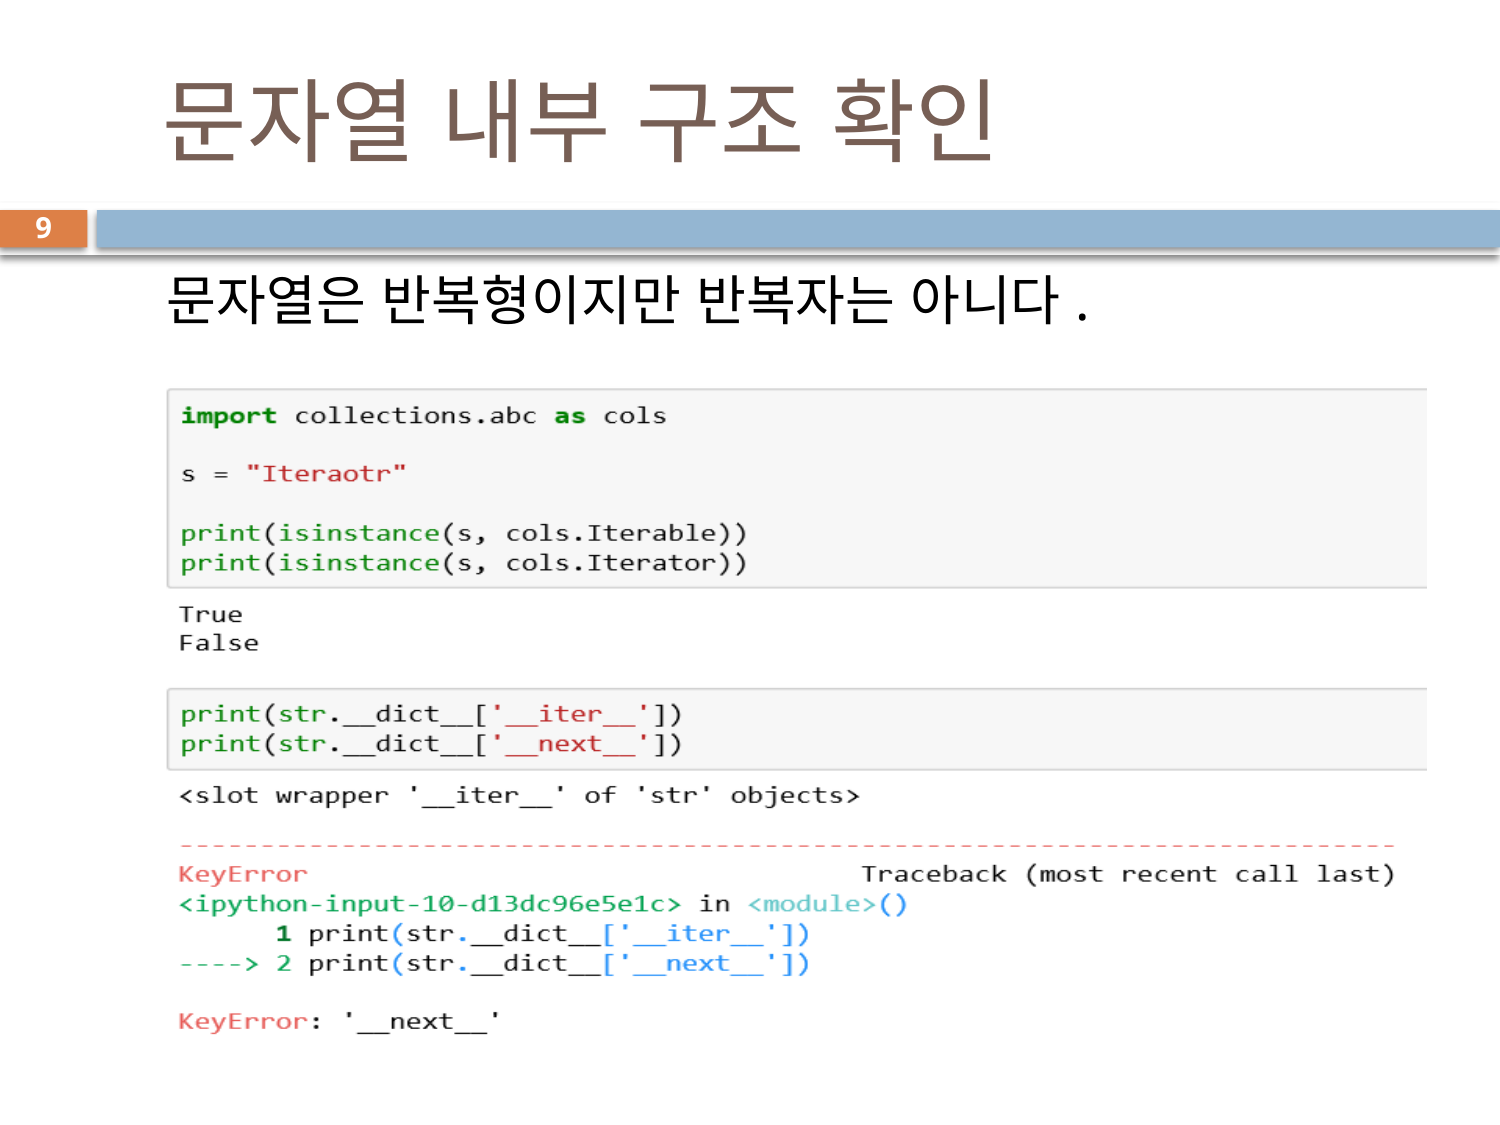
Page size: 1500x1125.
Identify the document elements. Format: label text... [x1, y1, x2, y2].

picture [156, 373, 1427, 1061]
slide_number 9 [0, 208, 88, 249]
title 문자열 내부 구조 확인 [100, 37, 1438, 200]
list 문자열은 반복형이지만 반복자는 아니다. [76, 259, 1427, 492]
